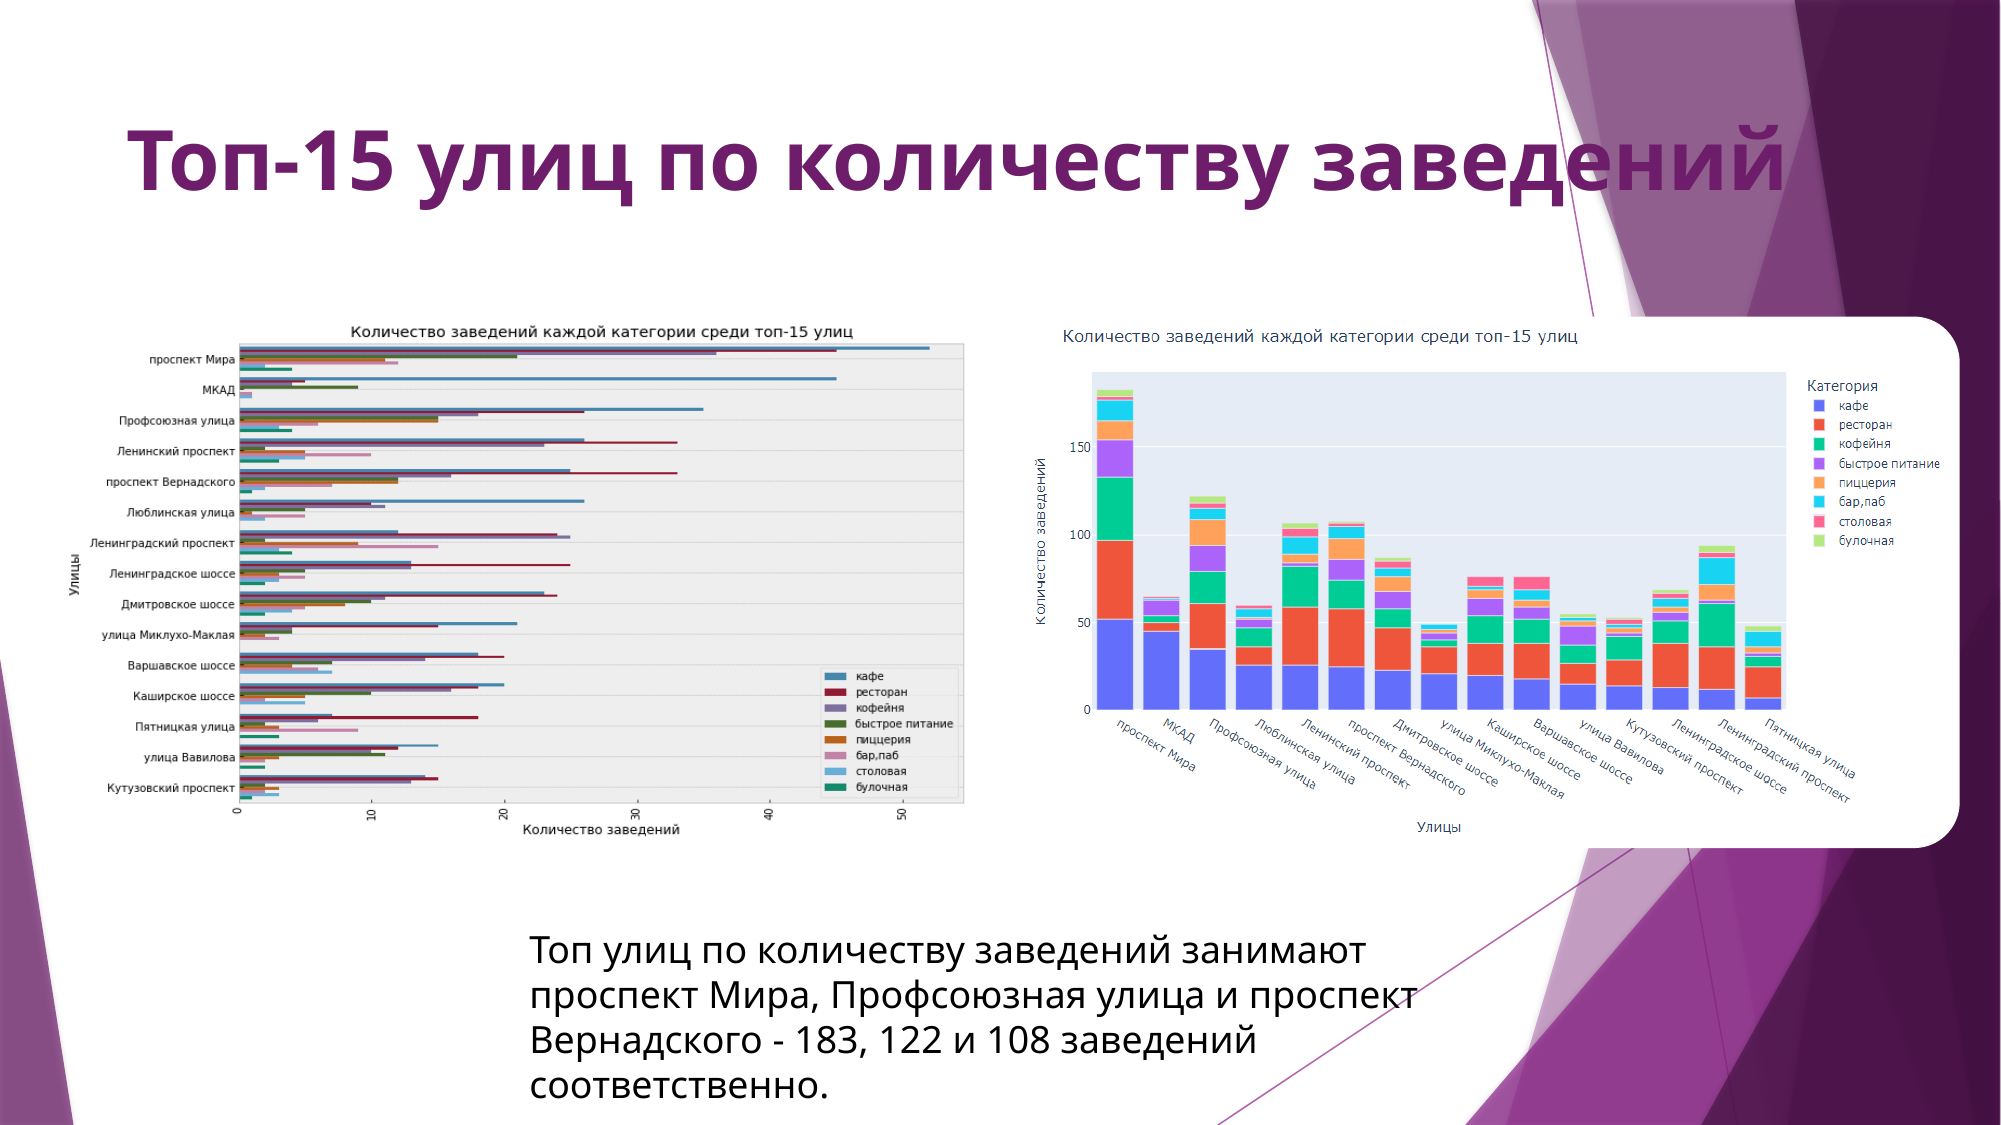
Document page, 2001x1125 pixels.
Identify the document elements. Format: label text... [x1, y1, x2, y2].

picture [27, 316, 974, 849]
text_box Топ улиц по количеству заведений занимают проспект Мира, Профсоюзная улица и проспект Вернадского - 183, 122 и 108 заведений соответственно. [514, 918, 1515, 1114]
picture [1014, 316, 1961, 849]
title Топ-15 улиц по количеству заведений [111, 99, 1890, 317]
